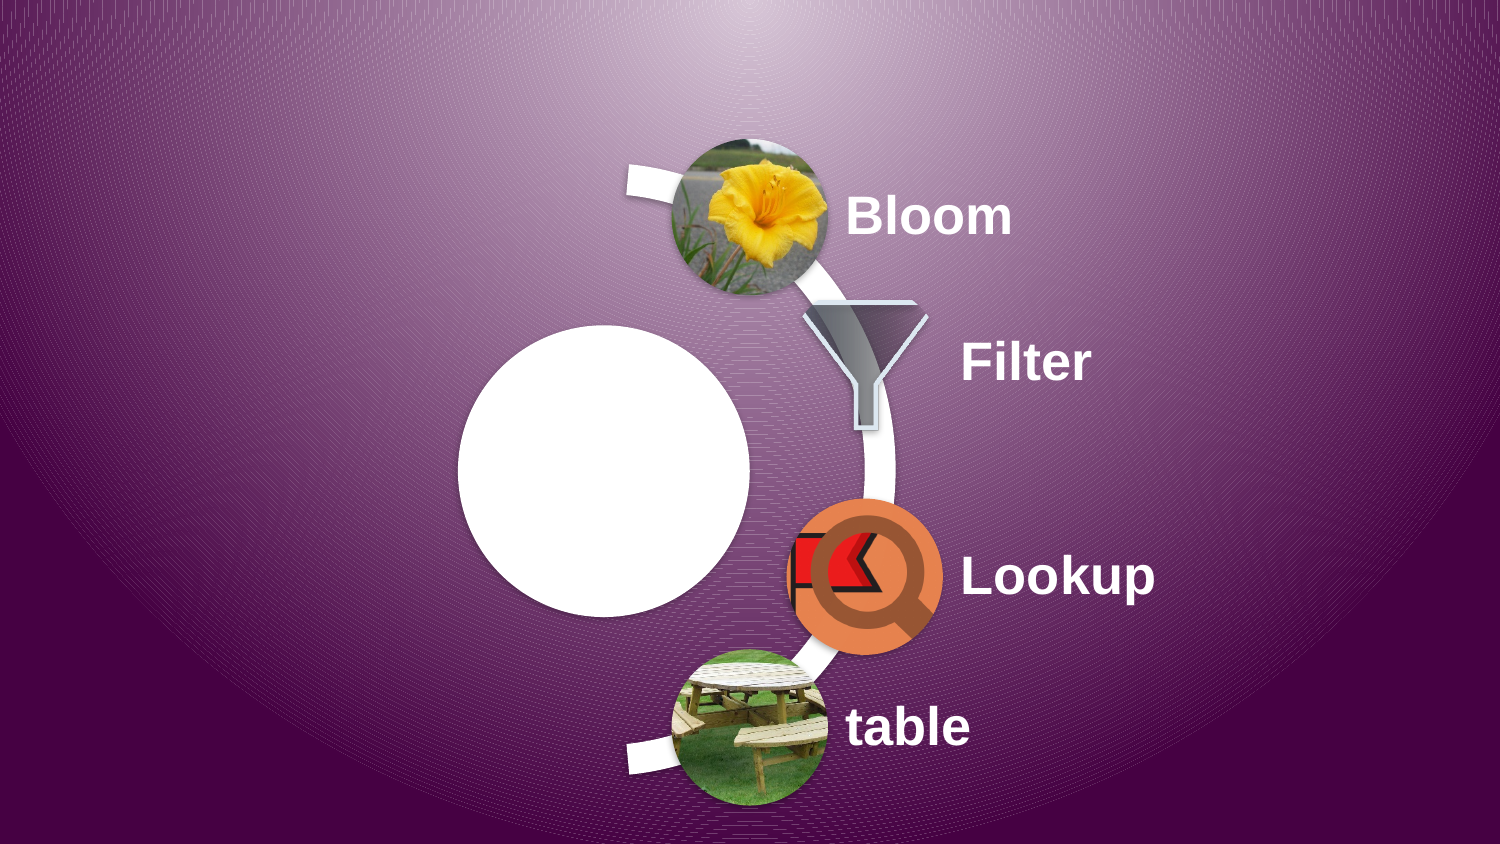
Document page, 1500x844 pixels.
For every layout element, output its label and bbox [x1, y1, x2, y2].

picture [671, 138, 828, 296]
picture [671, 649, 828, 806]
picture [787, 284, 944, 441]
picture [786, 498, 943, 655]
